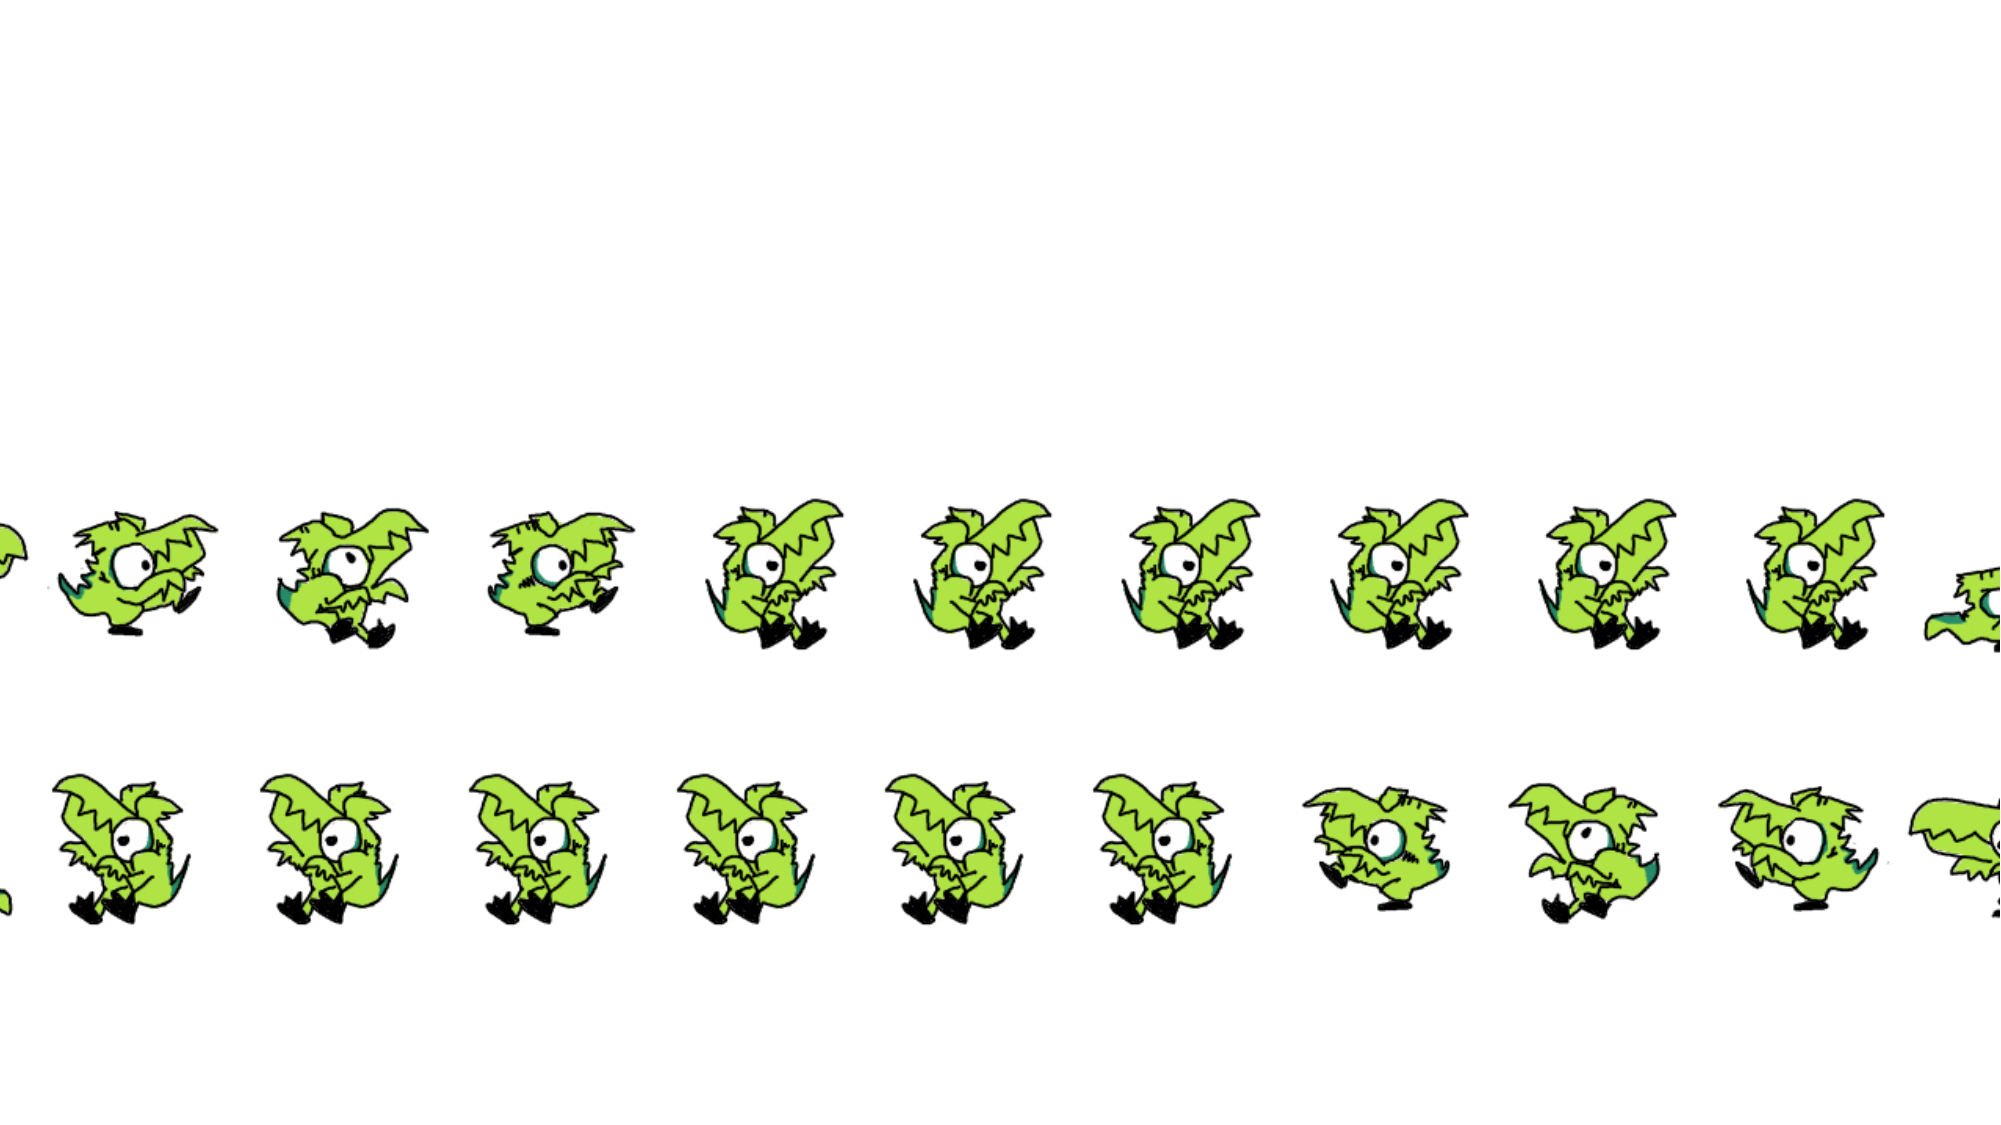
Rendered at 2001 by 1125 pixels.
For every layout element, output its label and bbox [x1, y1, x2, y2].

text_box [0, 477, 2000, 681]
text_box [0, 752, 2000, 956]
